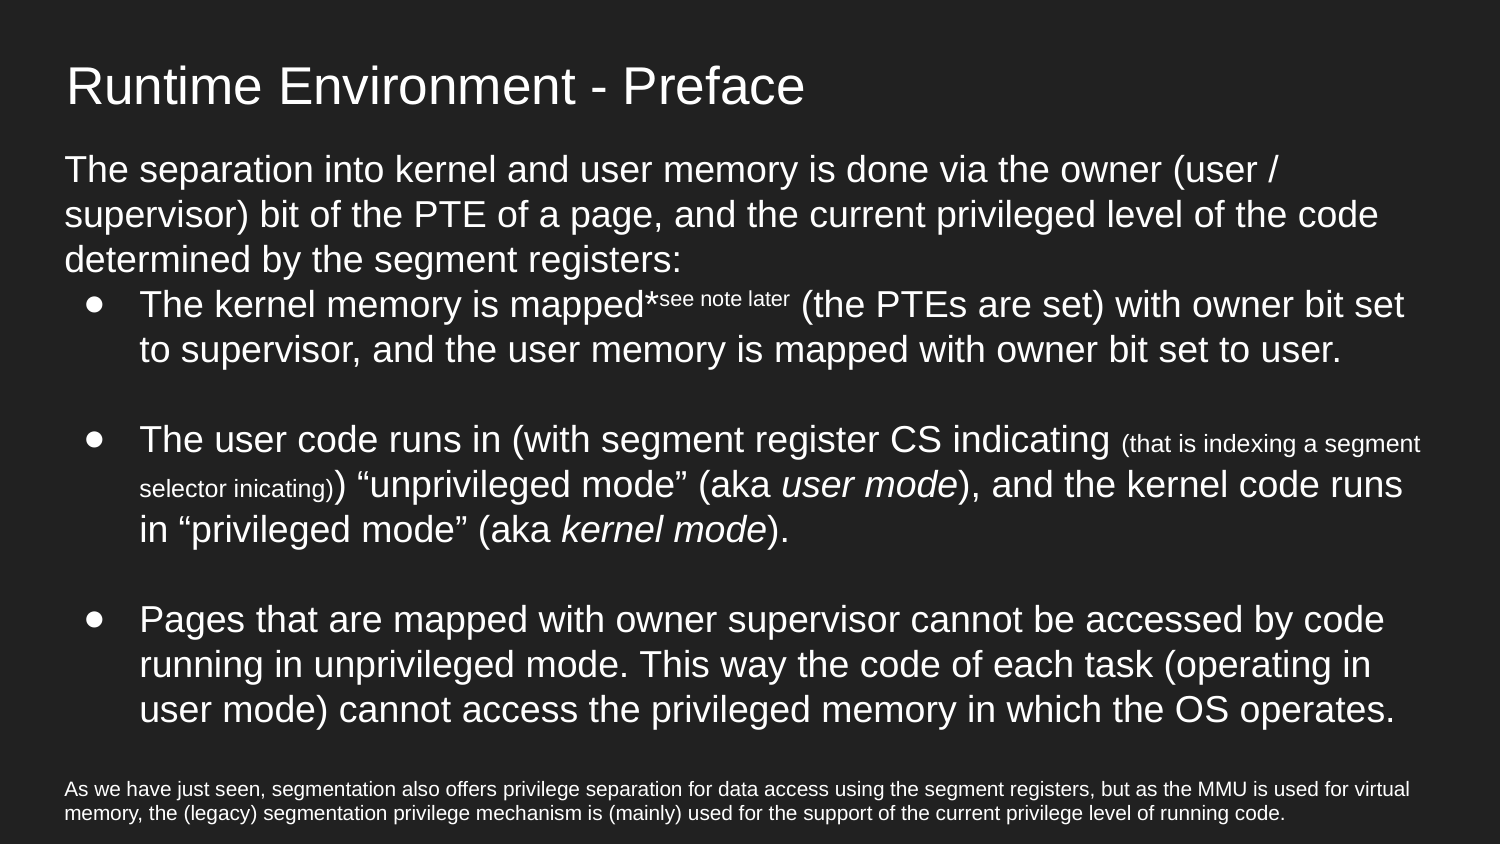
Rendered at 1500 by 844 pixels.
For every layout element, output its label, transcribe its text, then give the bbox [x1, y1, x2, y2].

text_box The separation into kernel and user memory is done via the owner (user / supervisor) bit of the PTE of a page, and the current privileged level of the code determined by the segment registers: The kernel memory is mapped*see note later (the PTEs are set) with owner bit set to supervisor, and the user memory is mapped with owner bit set to user. The user code runs in (with segment register CS indicating (that is indexing a segment selector inicating)) “unprivileged mode” (aka user mode), and the kernel code runs in “privileged mode” (aka kernel mode). Pages that are mapped with owner supervisor cannot be accessed by code running in unprivileged mode. This way the code of each task (operating in user mode) cannot access the privileged memory in which the OS operates. As we have just seen, segmentation also offers privilege separation for data access using the segment registers, but as the MMU is used for virtual memory, the (legacy) segmentation privilege mechanism is (mainly) used for the support of the current privilege level of running code. [49, 130, 1451, 841]
title Runtime Environment - Preface [51, 36, 1449, 131]
